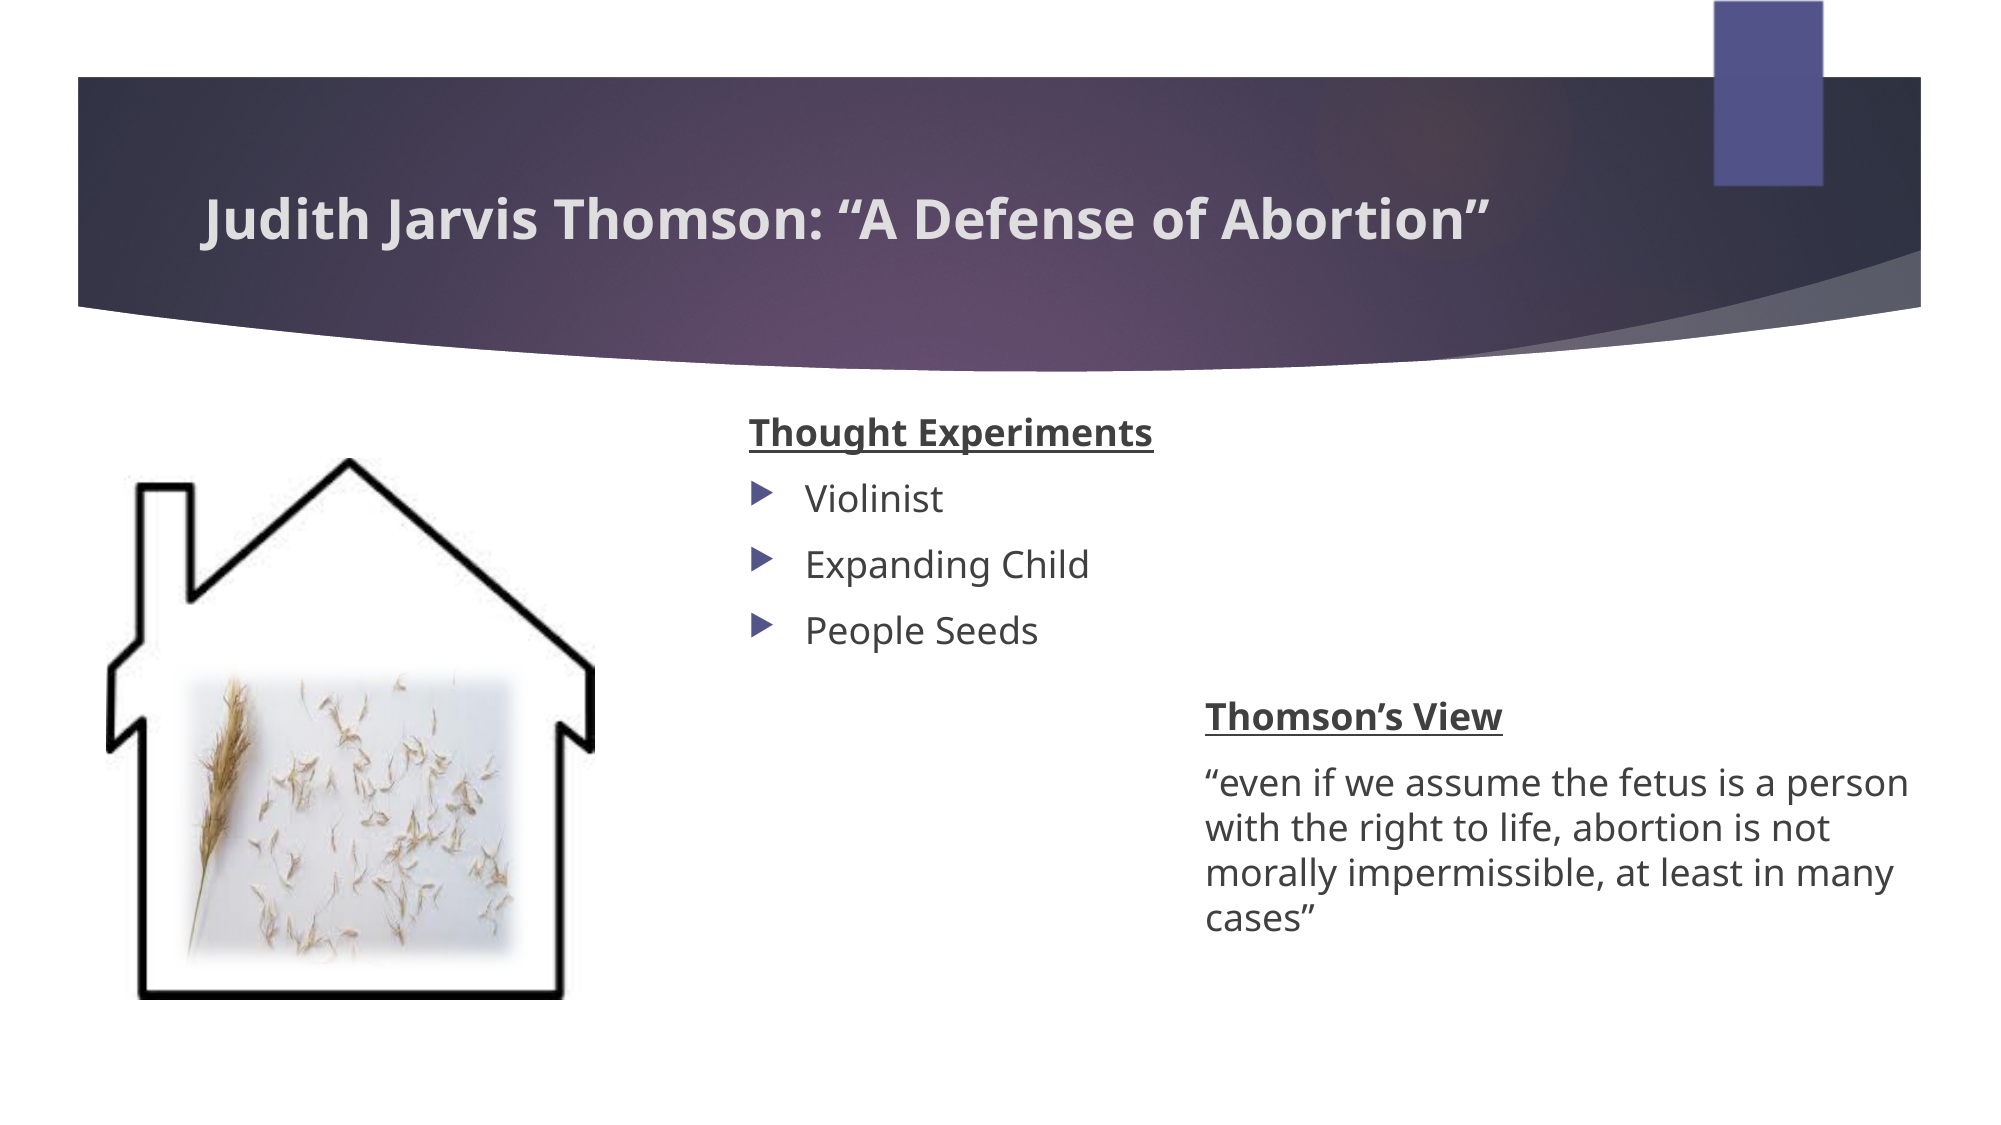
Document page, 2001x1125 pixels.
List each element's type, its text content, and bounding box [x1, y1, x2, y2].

title Judith Jarvis Thomson: “A Defense of Abortion” [189, 159, 1627, 276]
picture [106, 458, 595, 1000]
list Thought Experiments Violinist Expanding Child People Seeds [733, 401, 1397, 788]
list Thomson’s View “even if we assume the fetus is a person with the right to life, abortion is not morally impermissible, at least in many cases” [1190, 685, 1984, 1125]
